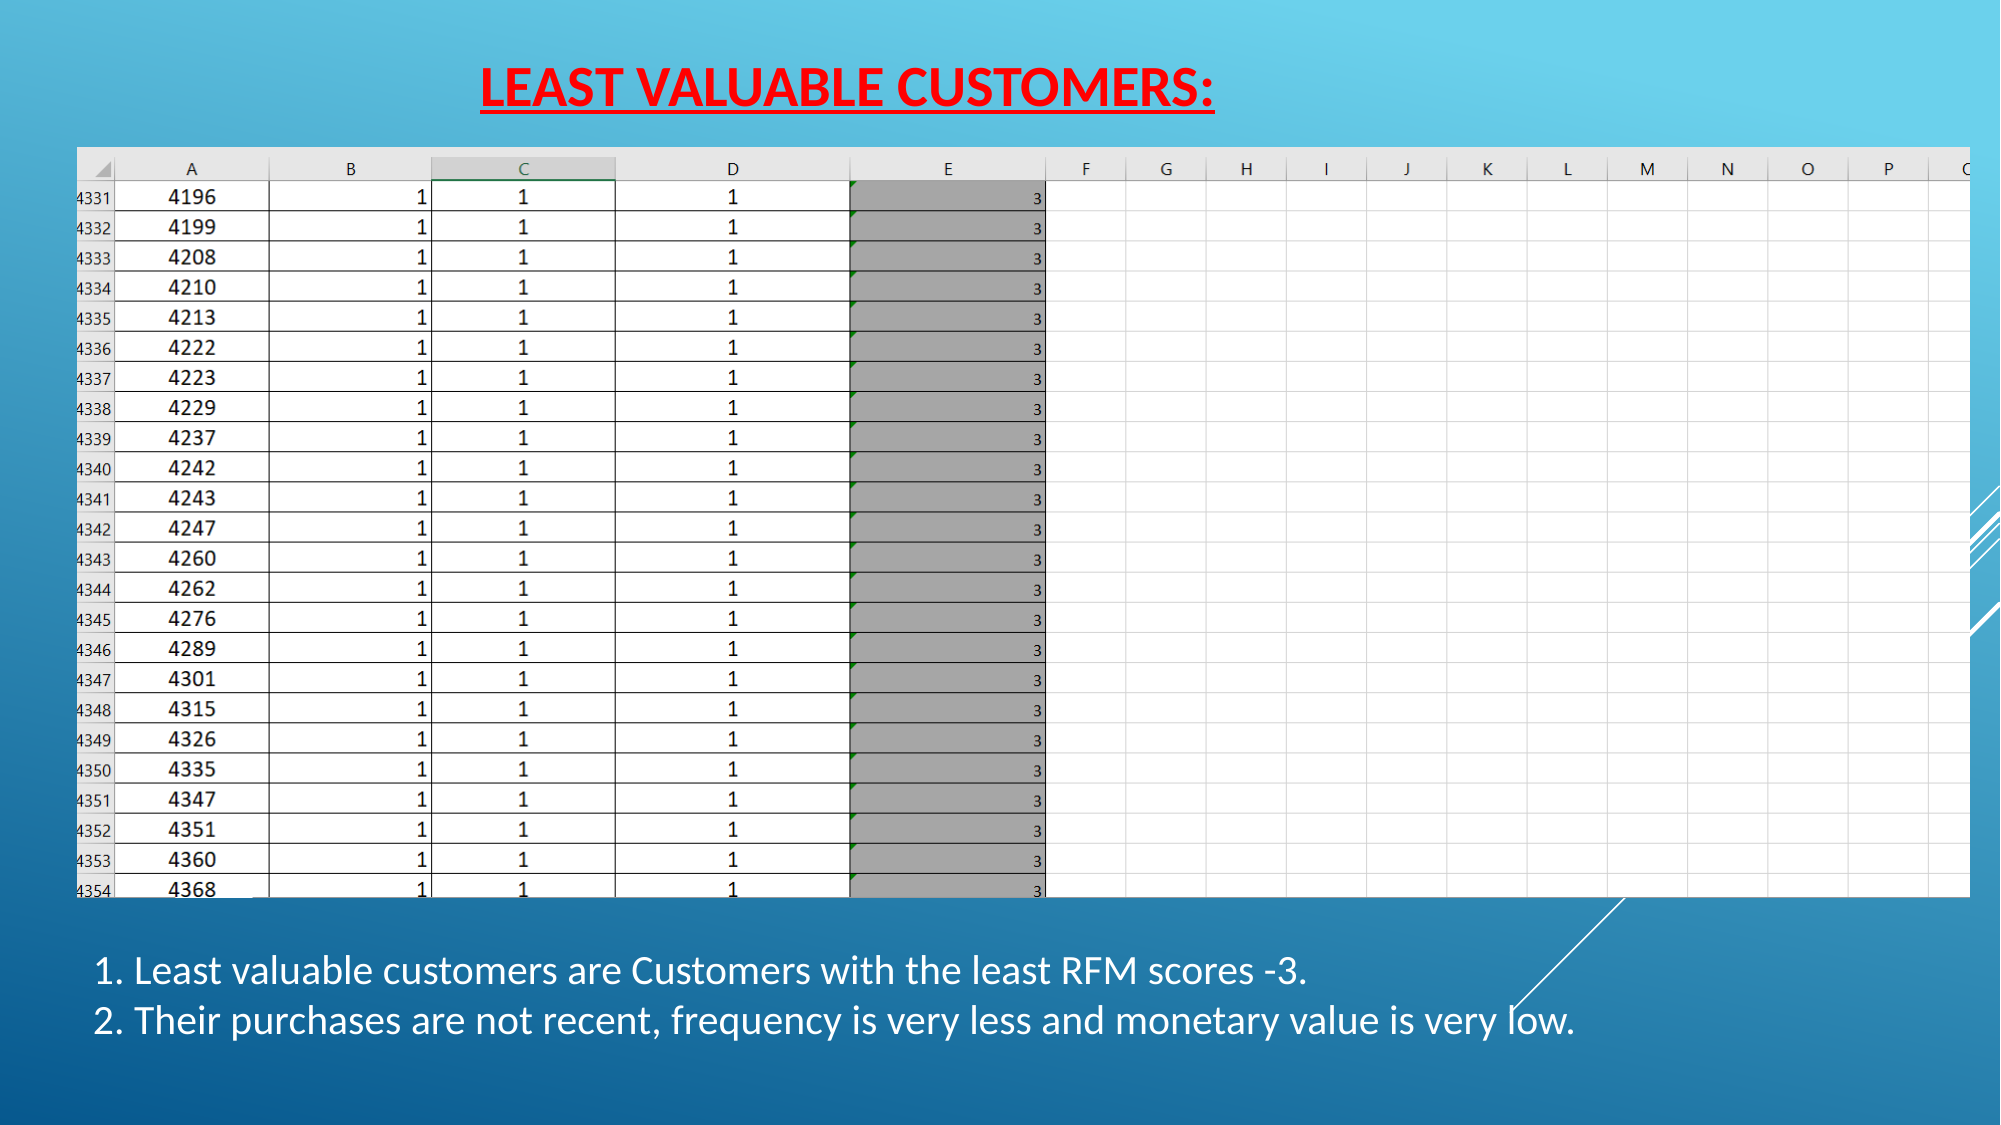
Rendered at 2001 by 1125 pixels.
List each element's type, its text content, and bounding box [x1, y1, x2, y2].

list LEAST VALUABLE CUSTOMERS: [465, 29, 1258, 136]
title 1. Least valuable customers are Customers with the least RFM scores -3. 2. Their purchases are not recent, frequency is very less and monetary value is very low. [77, 910, 1883, 1125]
picture [77, 147, 1971, 899]
